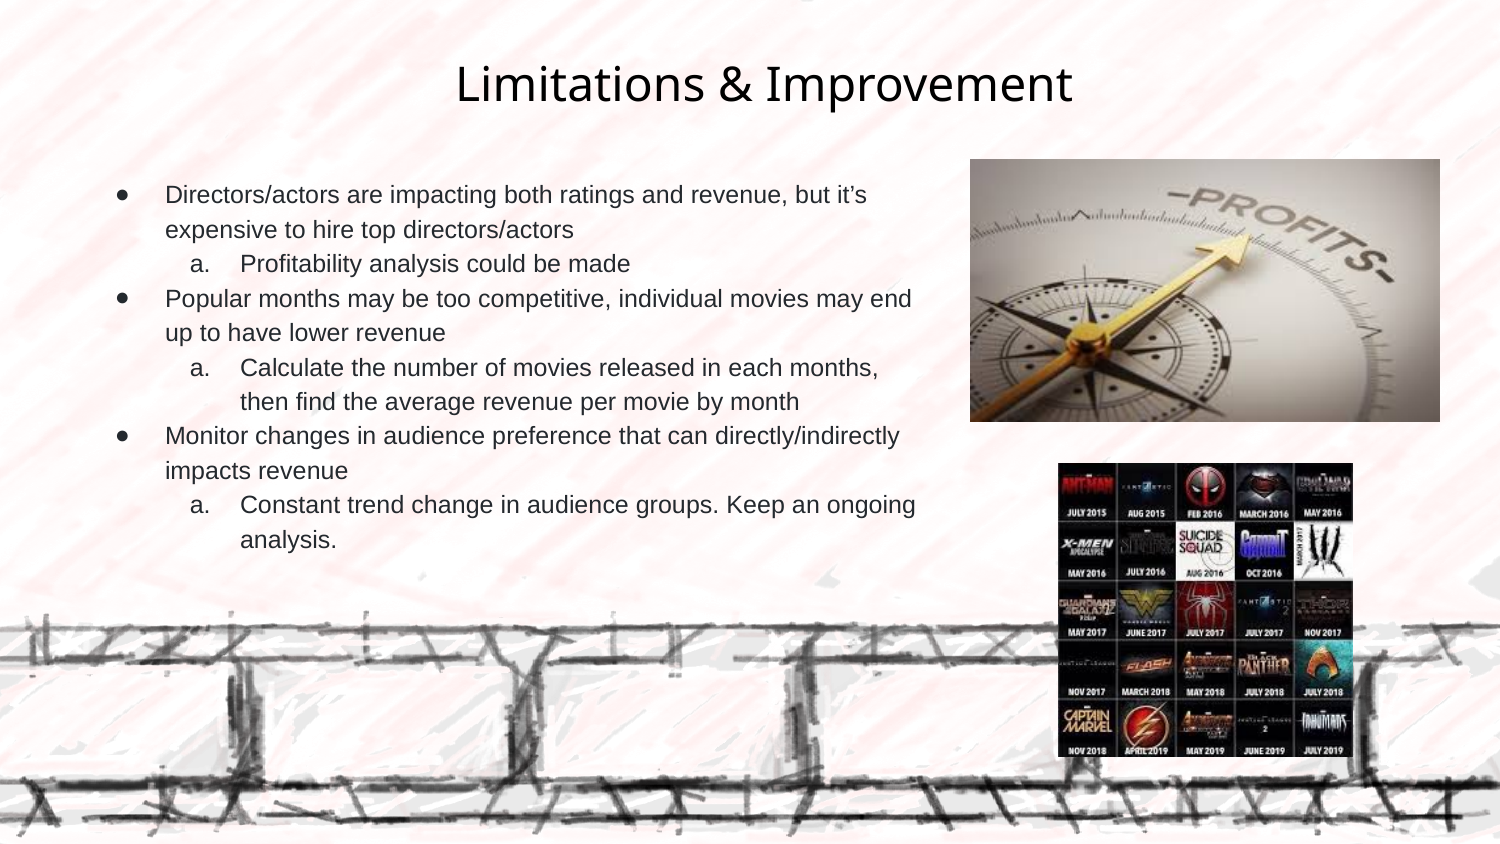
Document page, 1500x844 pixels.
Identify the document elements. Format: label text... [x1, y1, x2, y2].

title Limitations & Improvement [89, 20, 1440, 145]
picture [0, 0, 1500, 844]
text_box Directors/actors are impacting both ratings and revenue, but it’s expensive to hire top directors/actors Profitability analysis could be made Popular months may be too competitive, individual movies may end up to have lower revenue Calculate the number of movies released in each months, then find the average revenue per movie by month Monitor changes in audience preference that can directly/indirectly impacts revenue Constant trend change in audience groups. Keep an ongoing analysis. [74, 159, 935, 569]
